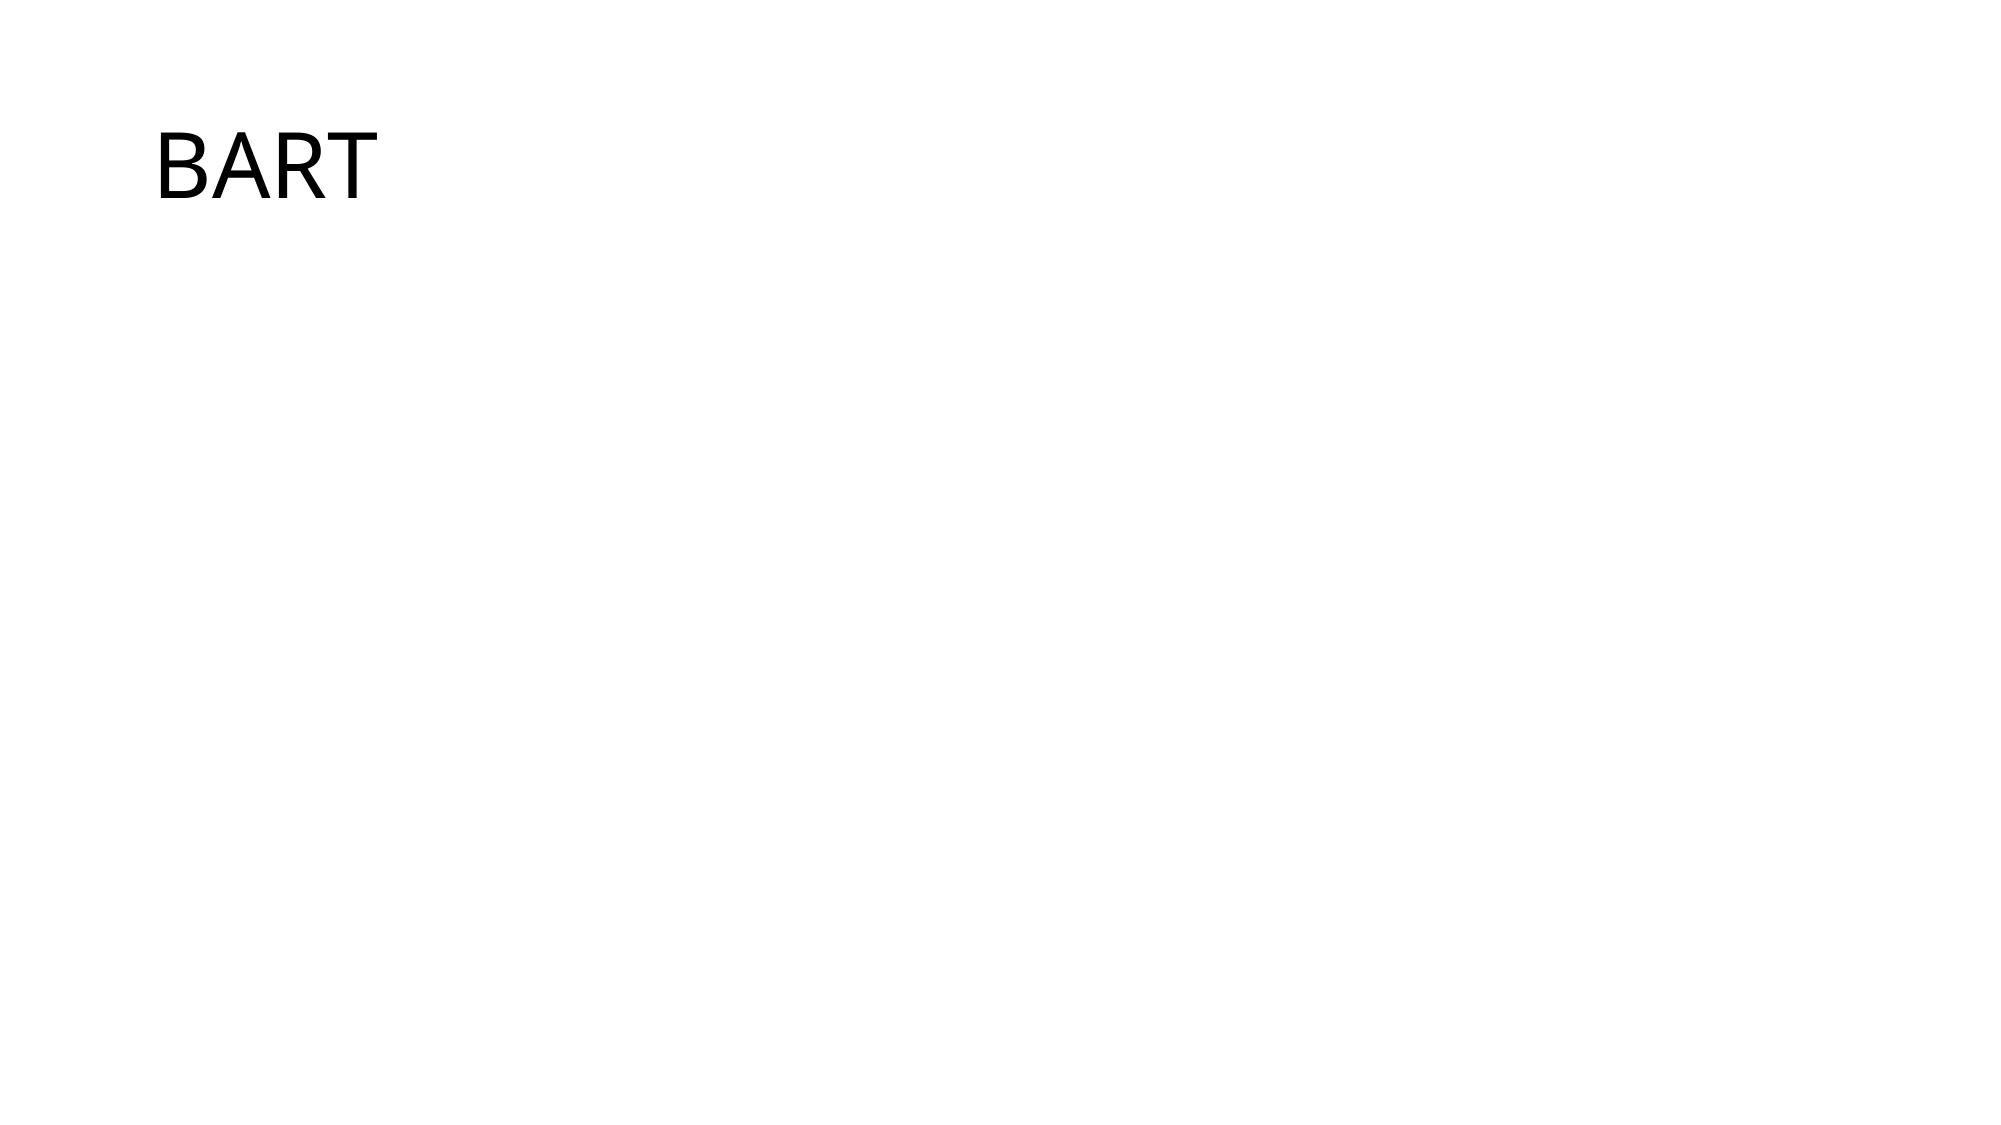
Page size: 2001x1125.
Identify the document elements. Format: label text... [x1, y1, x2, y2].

title BART [137, 59, 1863, 278]
